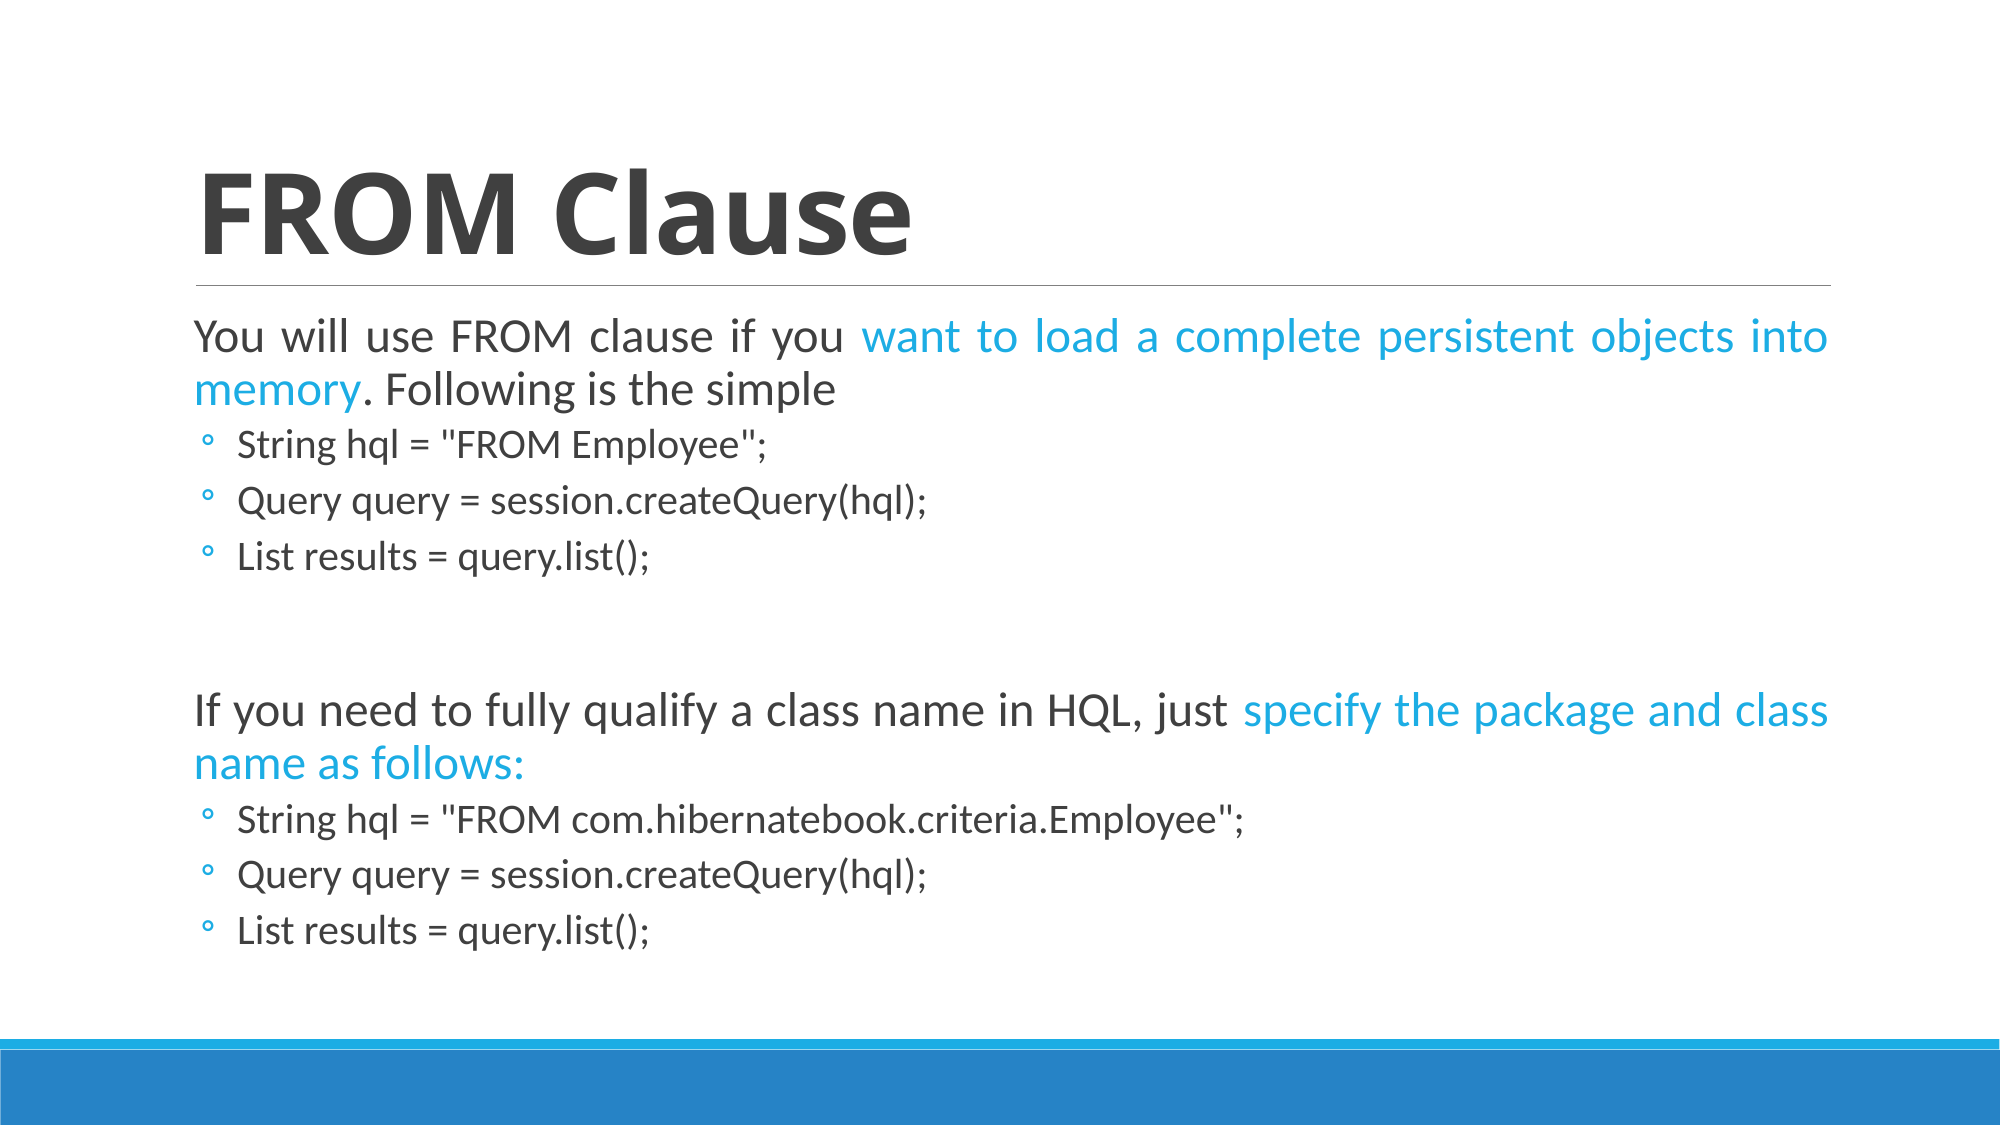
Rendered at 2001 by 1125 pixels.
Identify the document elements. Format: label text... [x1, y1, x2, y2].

title FROM Clause [180, 47, 1830, 285]
list You will use FROM clause if you want to load a complete persistent objects into memory. Following is the simple String hql = "FROM Employee"; Query query = session.createQuery(hql); List results = query.list(); If you need to fully qualify a class name in HQL, just specify the package and class name as follows: String hql = "FROM com.hibernatebook.criteria.Employee"; Query query = session.createQuery(hql); List results = query.list(); [180, 302, 1830, 963]
